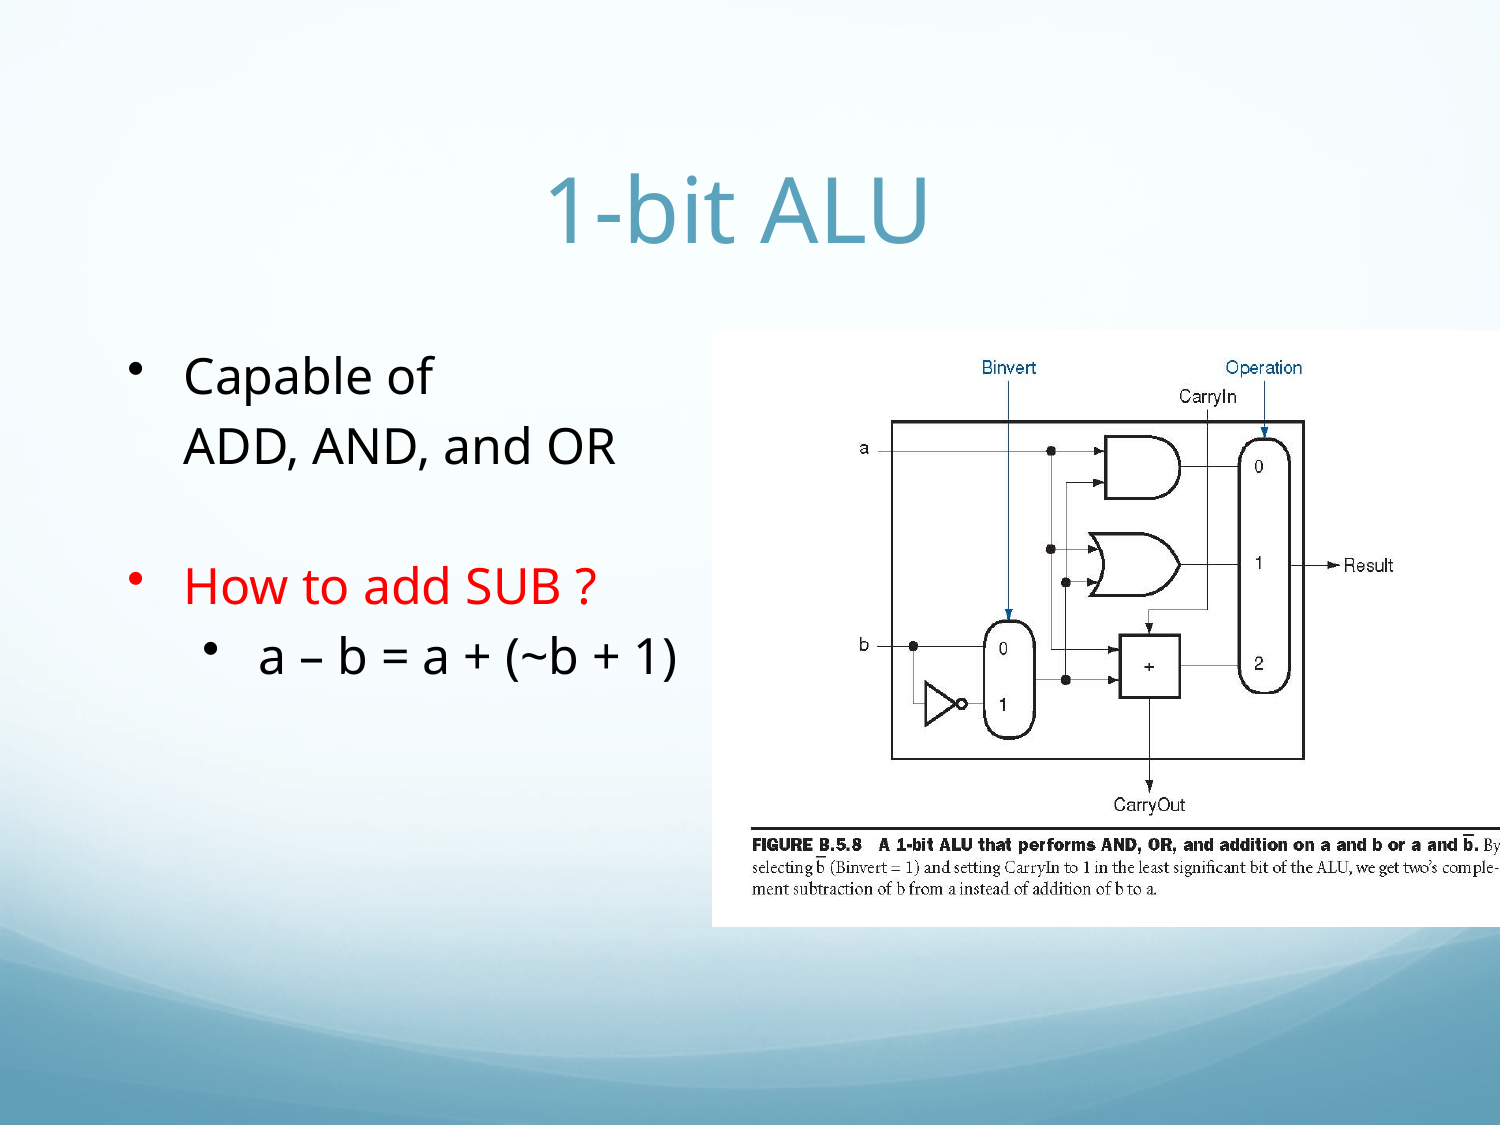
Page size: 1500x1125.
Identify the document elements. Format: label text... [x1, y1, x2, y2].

text_box Capable of ADD, AND, and OR How to add SUB ? a – b = a + (~b + 1) [112, 337, 704, 788]
picture [0, 0, 1500, 1125]
text_box 1-bit ALU [271, 144, 1229, 224]
